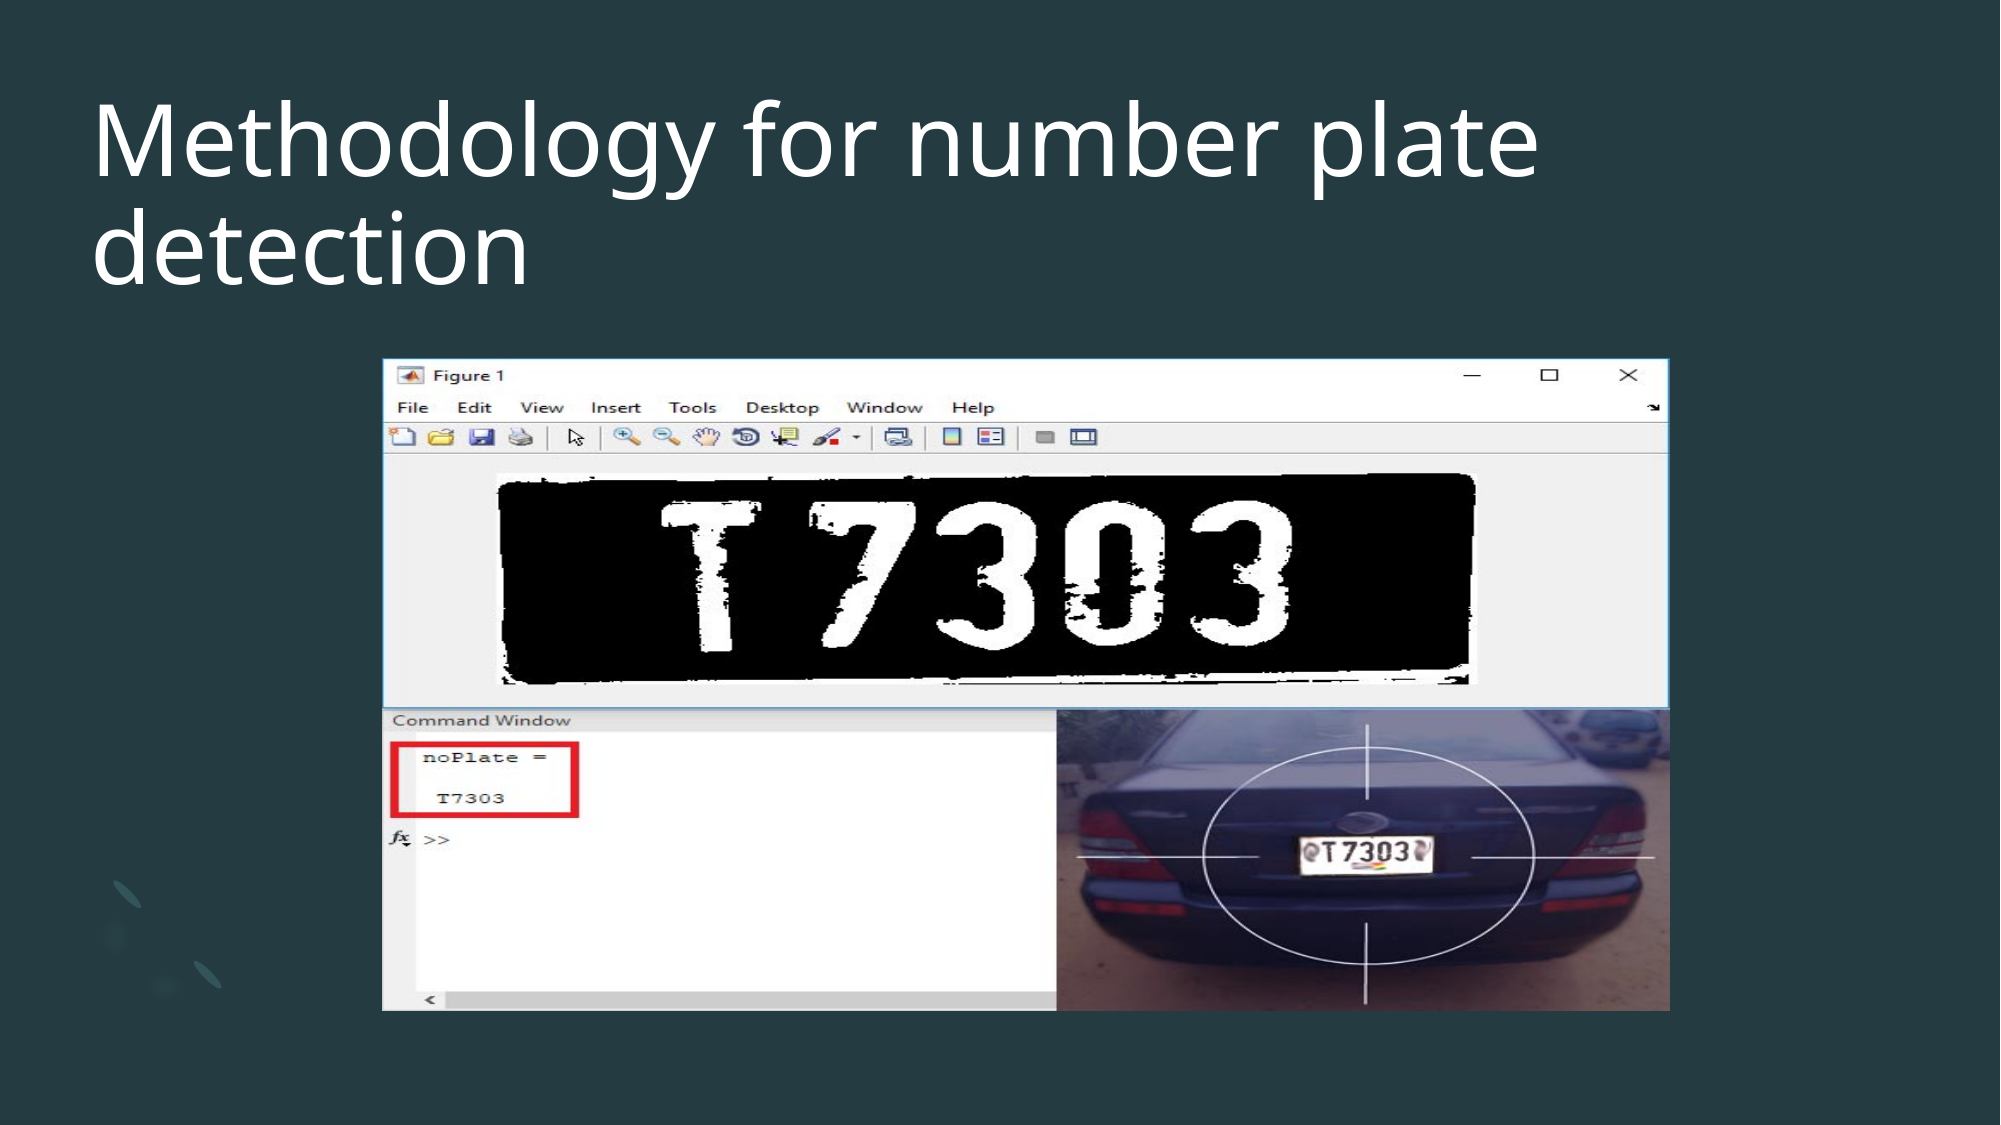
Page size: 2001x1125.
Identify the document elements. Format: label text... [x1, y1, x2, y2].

title Methodology for number plate detection [90, 90, 1910, 309]
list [382, 358, 1670, 1011]
